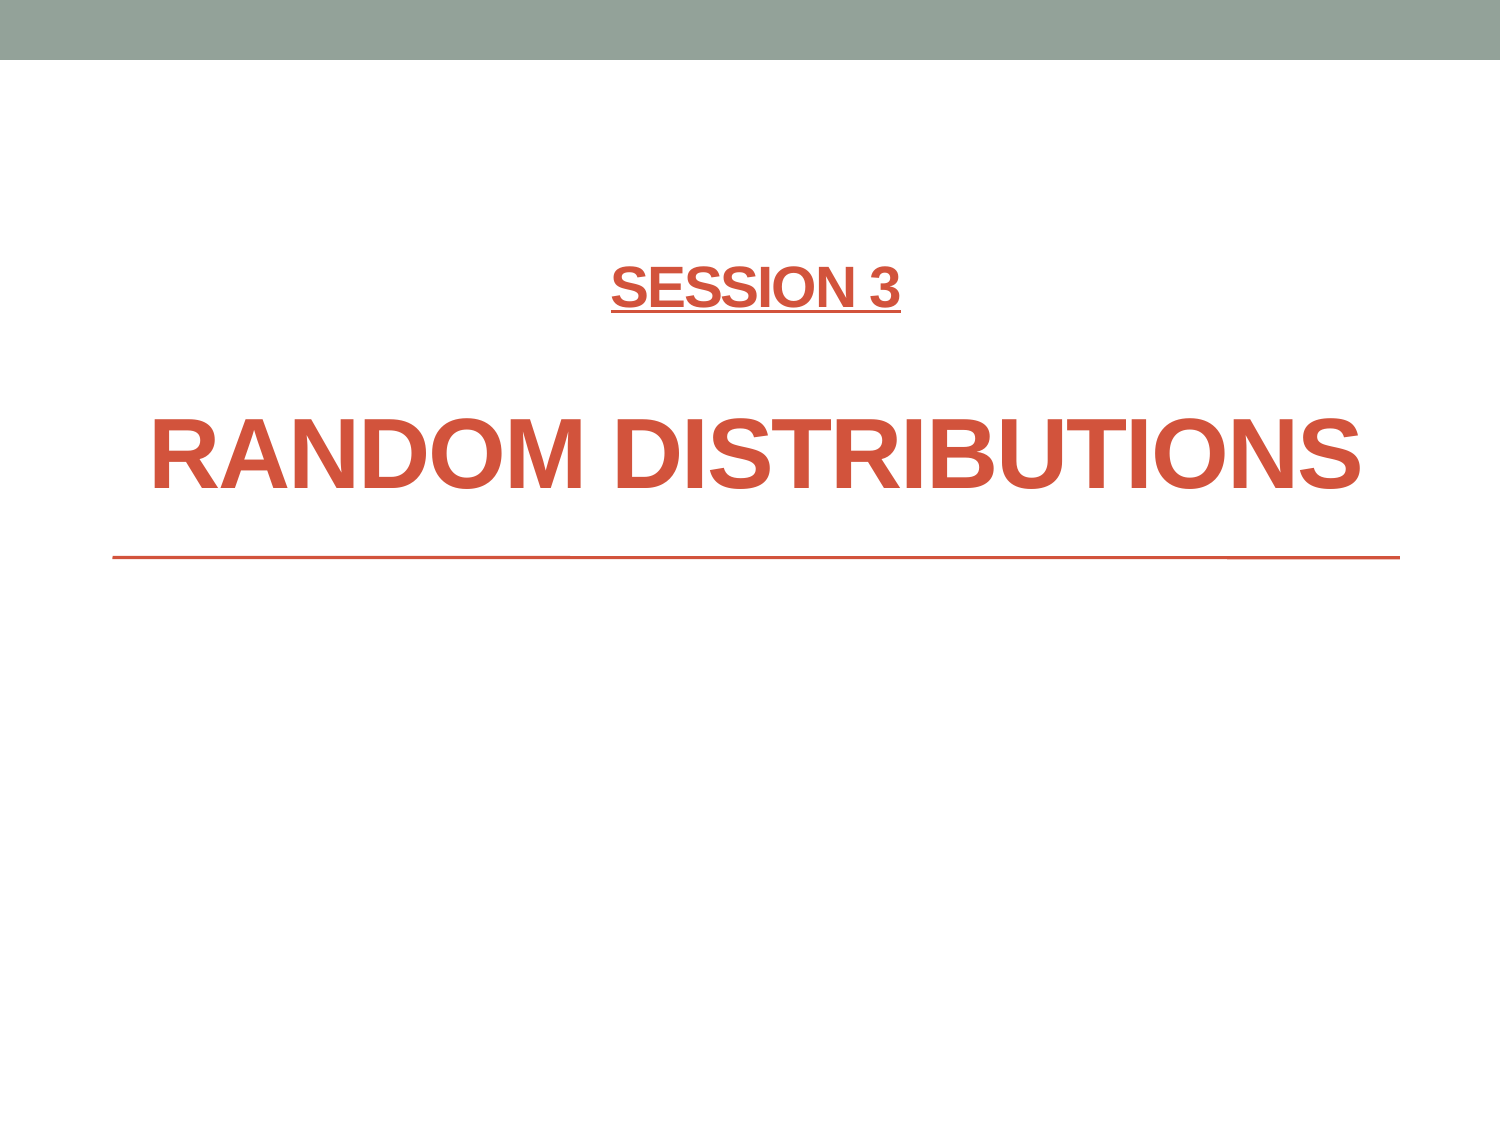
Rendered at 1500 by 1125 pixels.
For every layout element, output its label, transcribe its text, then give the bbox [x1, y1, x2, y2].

title Session 3 random distributionS [112, 200, 1400, 517]
